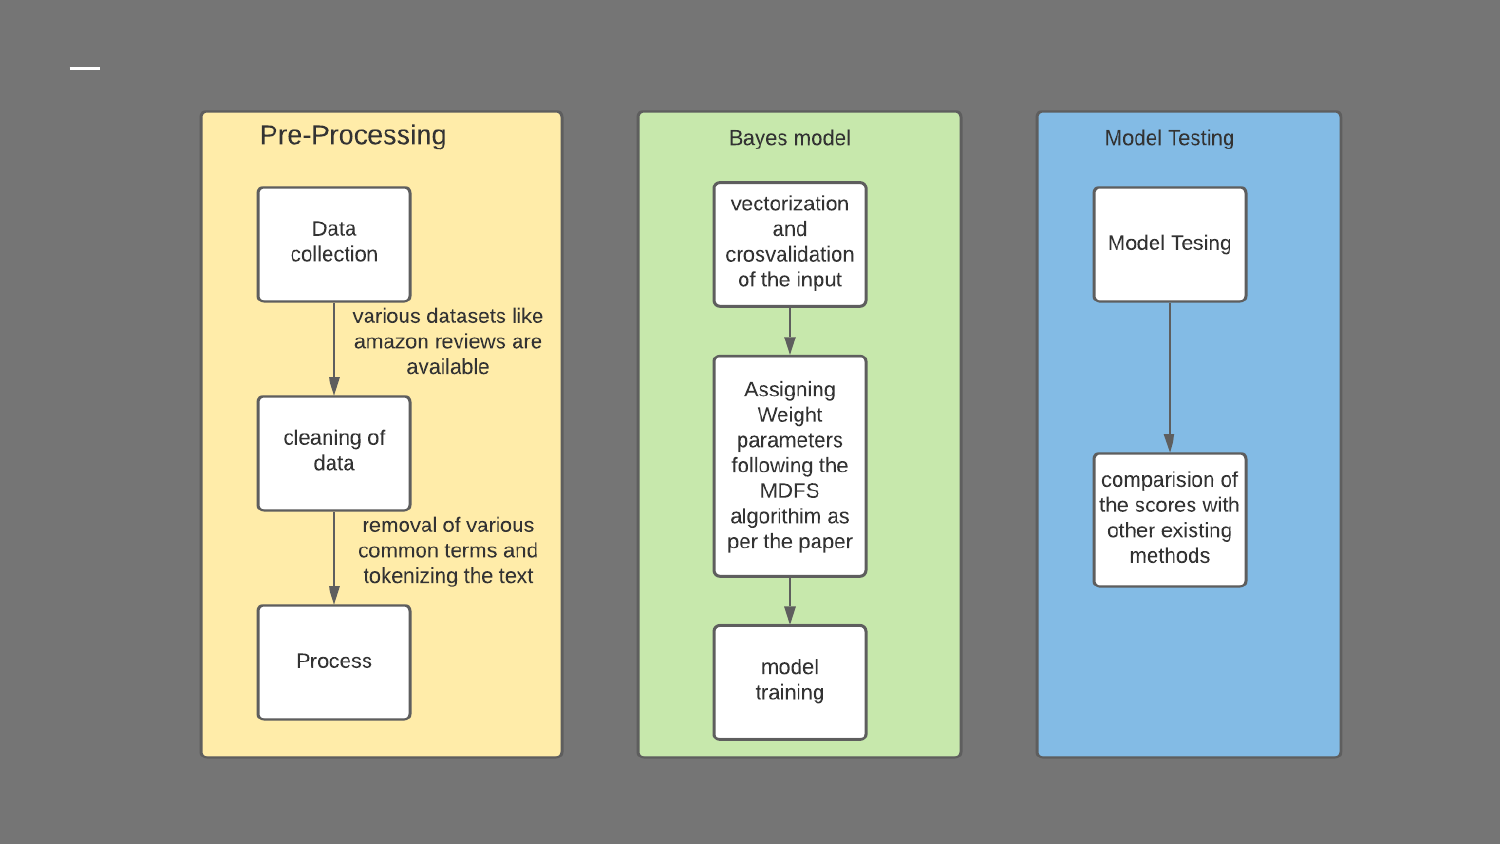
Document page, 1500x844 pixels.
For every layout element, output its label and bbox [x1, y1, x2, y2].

picture [60, 93, 1379, 798]
